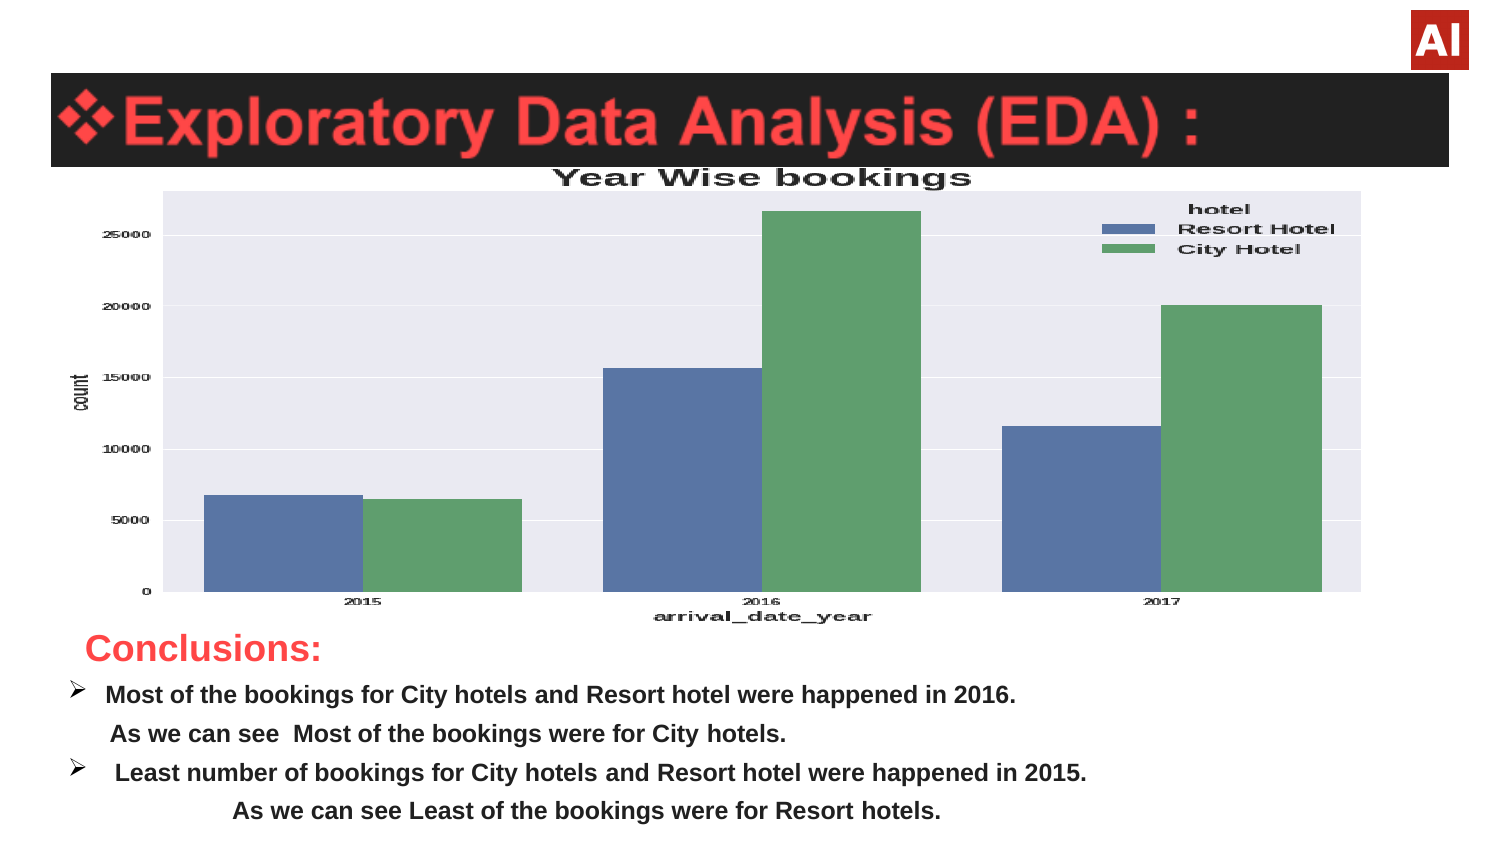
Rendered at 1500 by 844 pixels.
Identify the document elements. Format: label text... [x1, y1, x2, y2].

picture [1411, 10, 1469, 70]
list Conclusions: Most of the bookings for City hotels and Resort hotel were happened in 2016. As we can see Most of the bookings were for City hotels. Least number of bookings for City hotels and Resort hotel were happened in 2015. As we can see Least of the bookings were for Resort hotels. [51, 637, 1449, 844]
picture [50, 72, 1450, 629]
